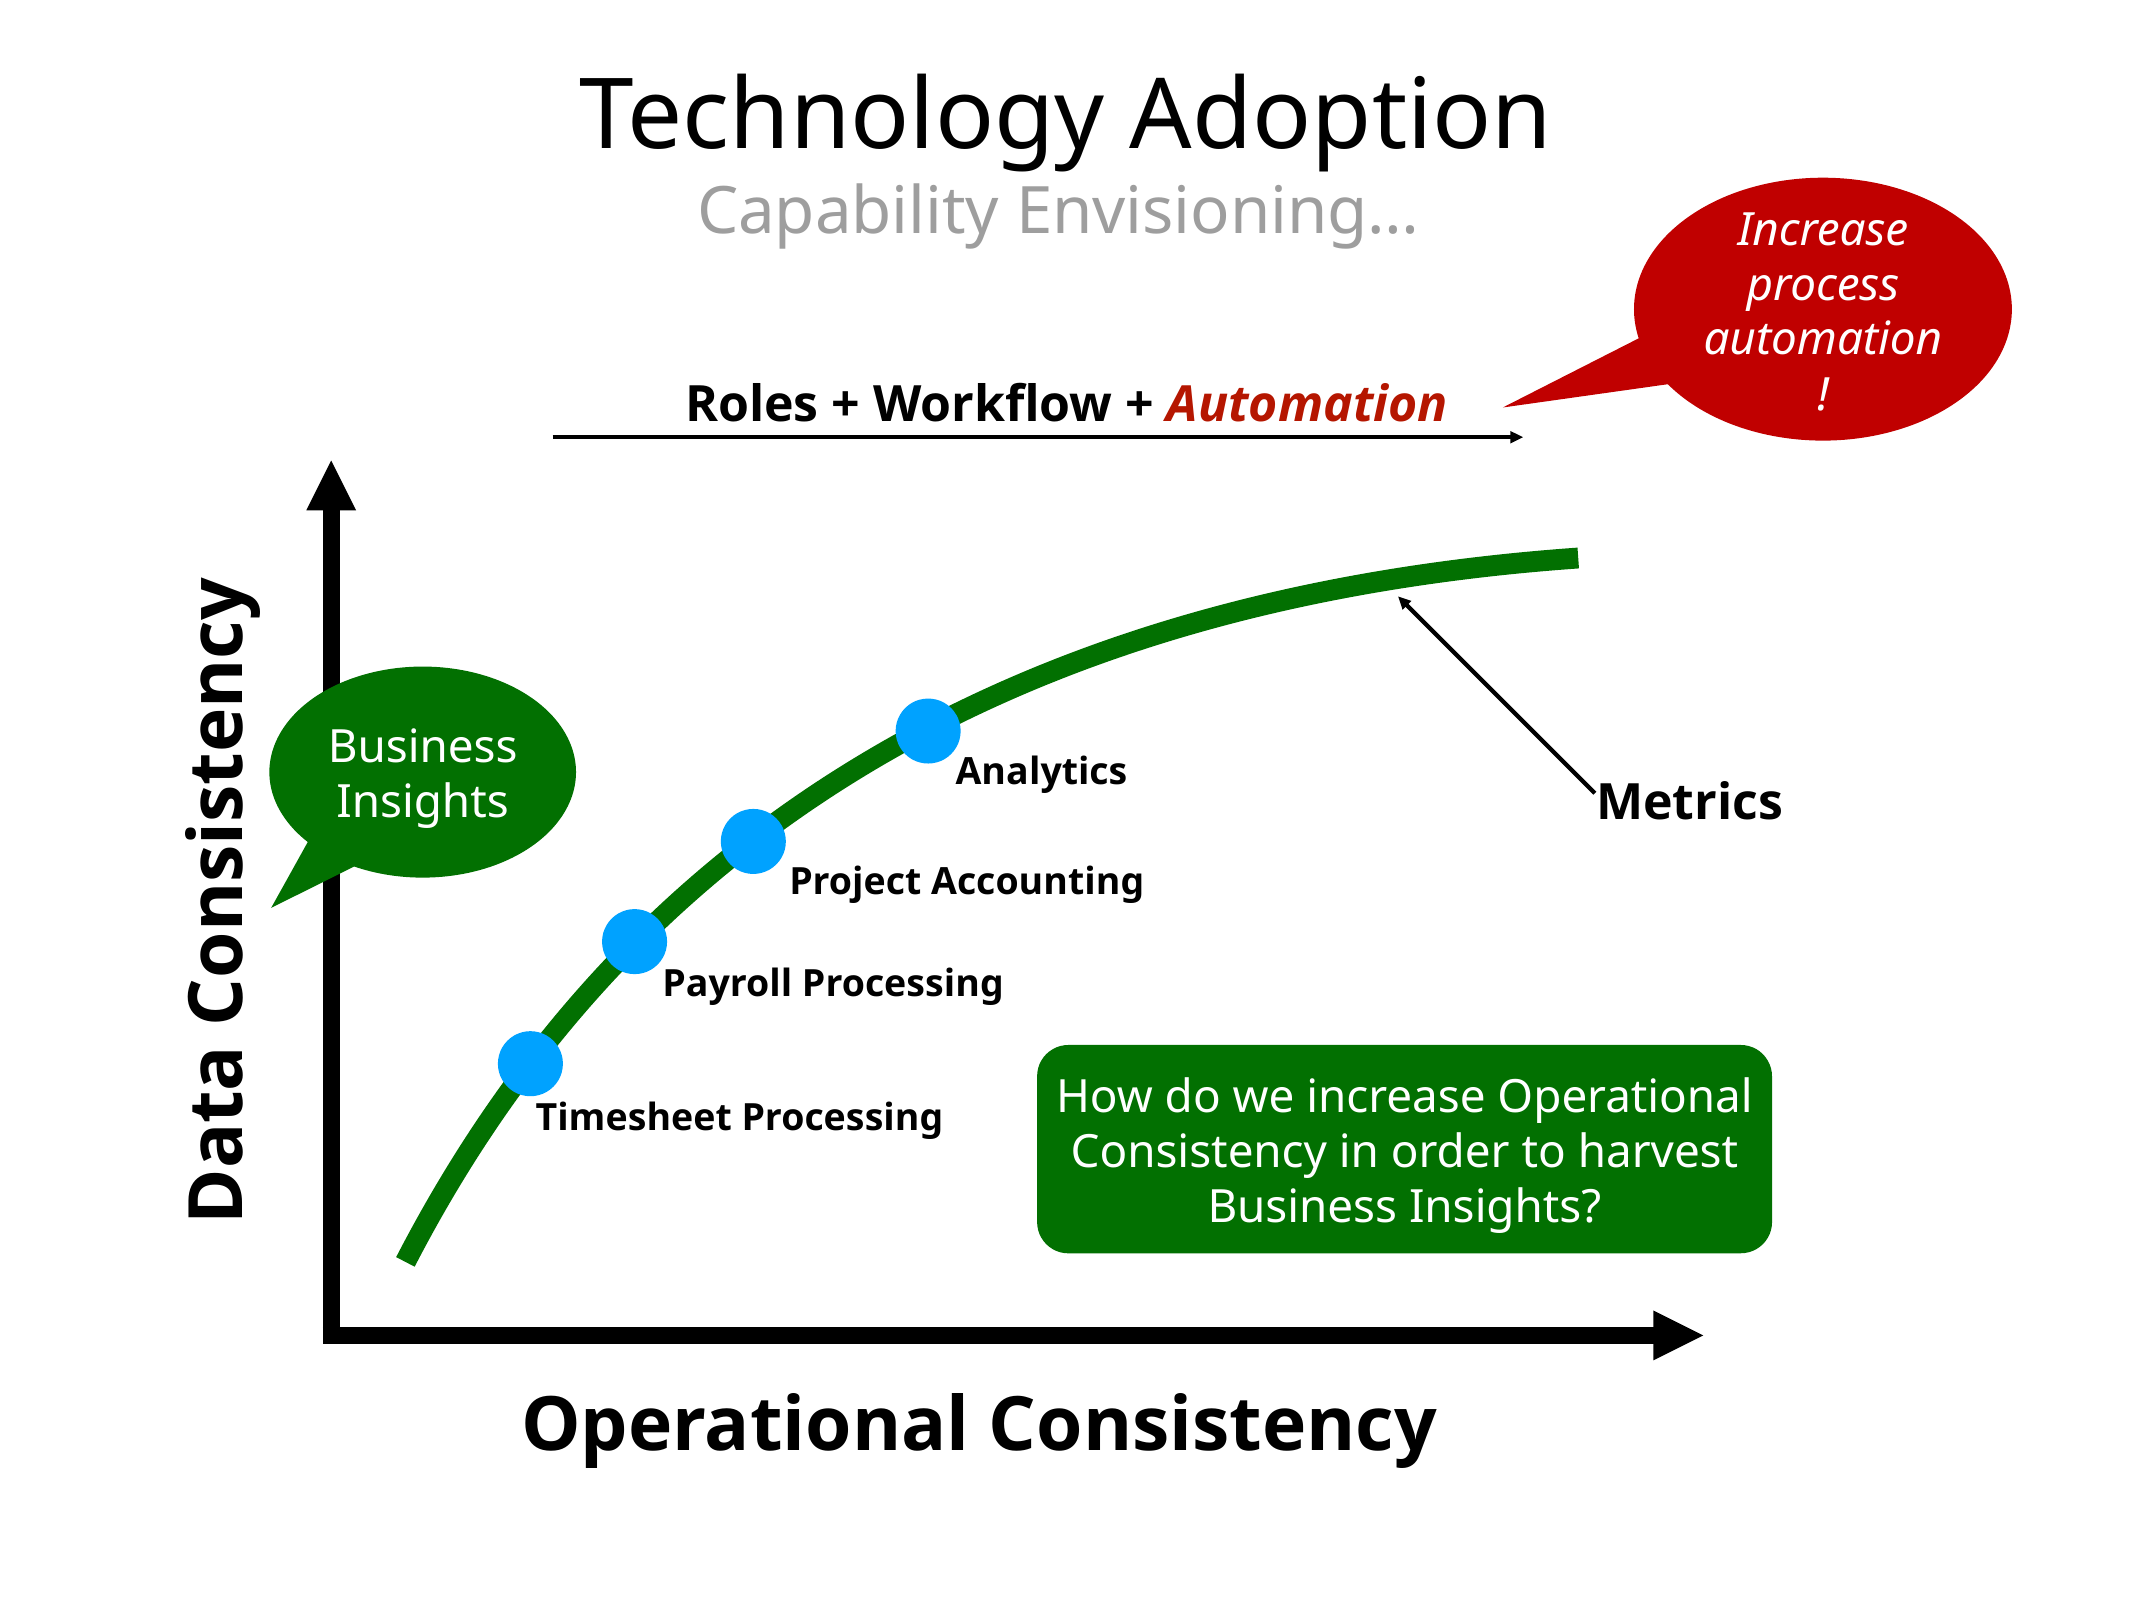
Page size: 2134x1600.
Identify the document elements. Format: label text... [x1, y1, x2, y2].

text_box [159, 460, 1704, 1475]
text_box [1579, 596, 1790, 839]
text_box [552, 363, 1524, 440]
text_box Increase process automation! [1524, 177, 2012, 441]
title Technology Adoption Capability Envisioning… [155, 41, 1978, 256]
text_box How do we increase Operational Consistency in order to harvest Business Insights? [1704, 1044, 1773, 1254]
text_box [405, 557, 1579, 1263]
